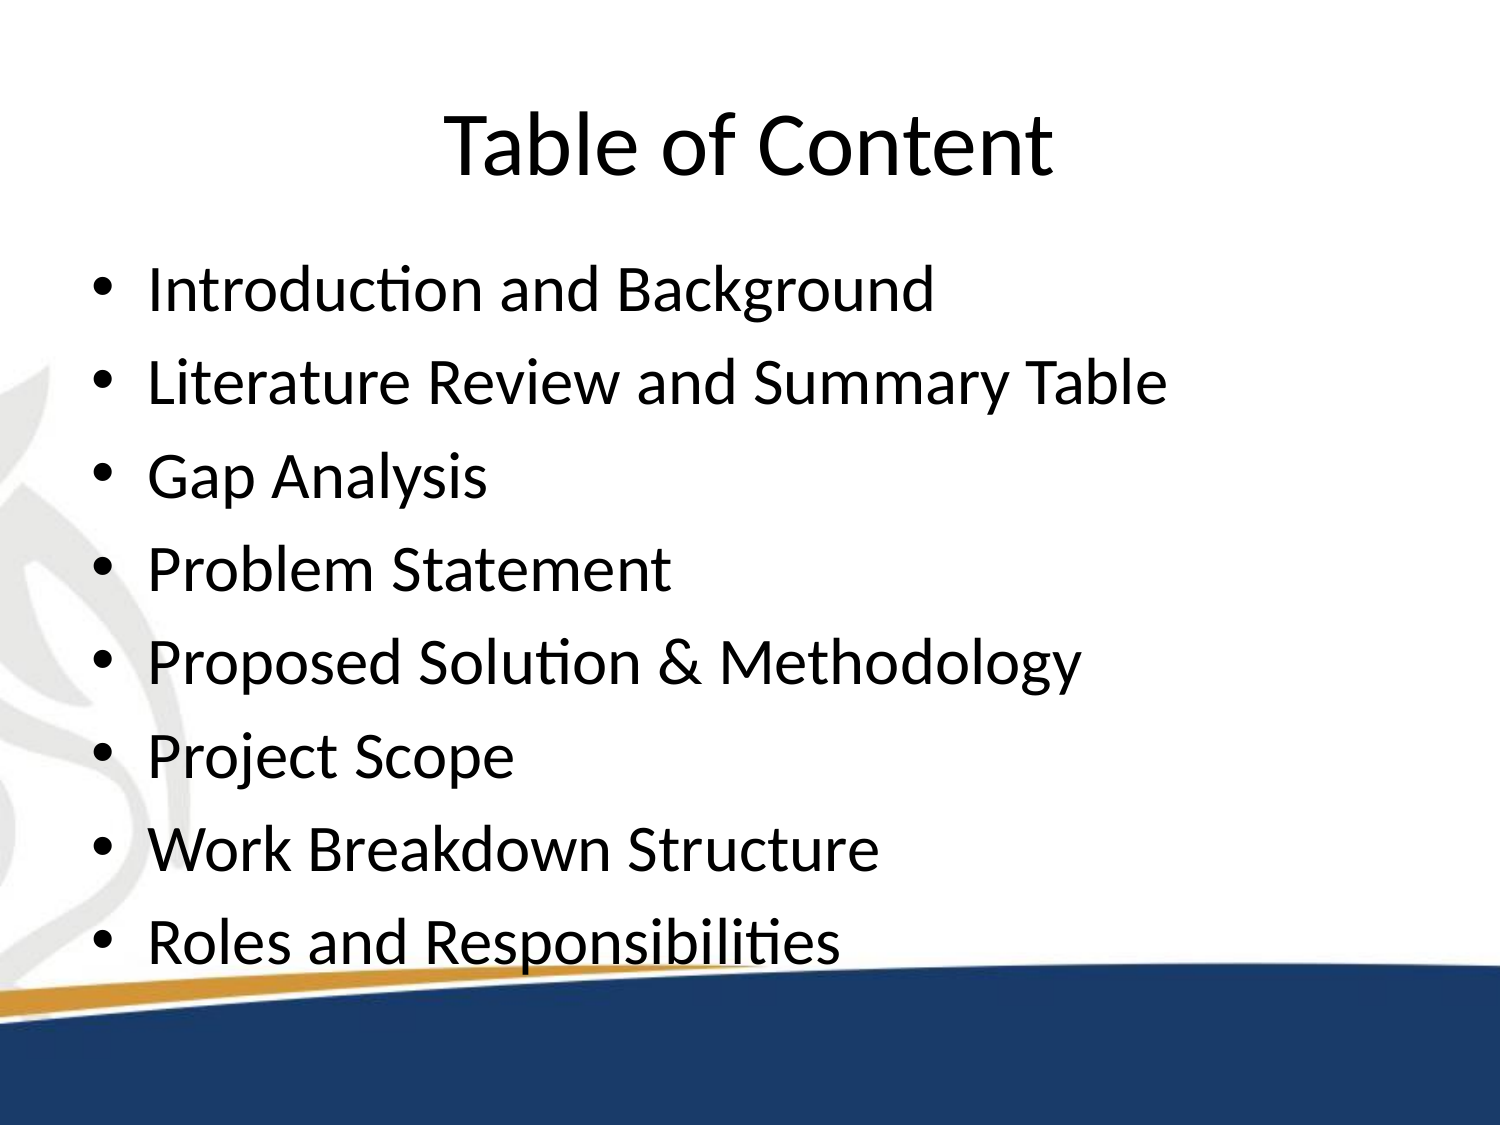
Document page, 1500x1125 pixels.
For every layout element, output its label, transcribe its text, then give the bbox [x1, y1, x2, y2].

list Introduction and Background Literature Review and Summary Table Gap Analysis Problem Statement Proposed Solution & Methodology Project Scope Work Breakdown Structure Roles and Responsibilities [76, 237, 1427, 980]
picture [0, 0, 1500, 1125]
title Table of Content [75, 45, 1425, 233]
